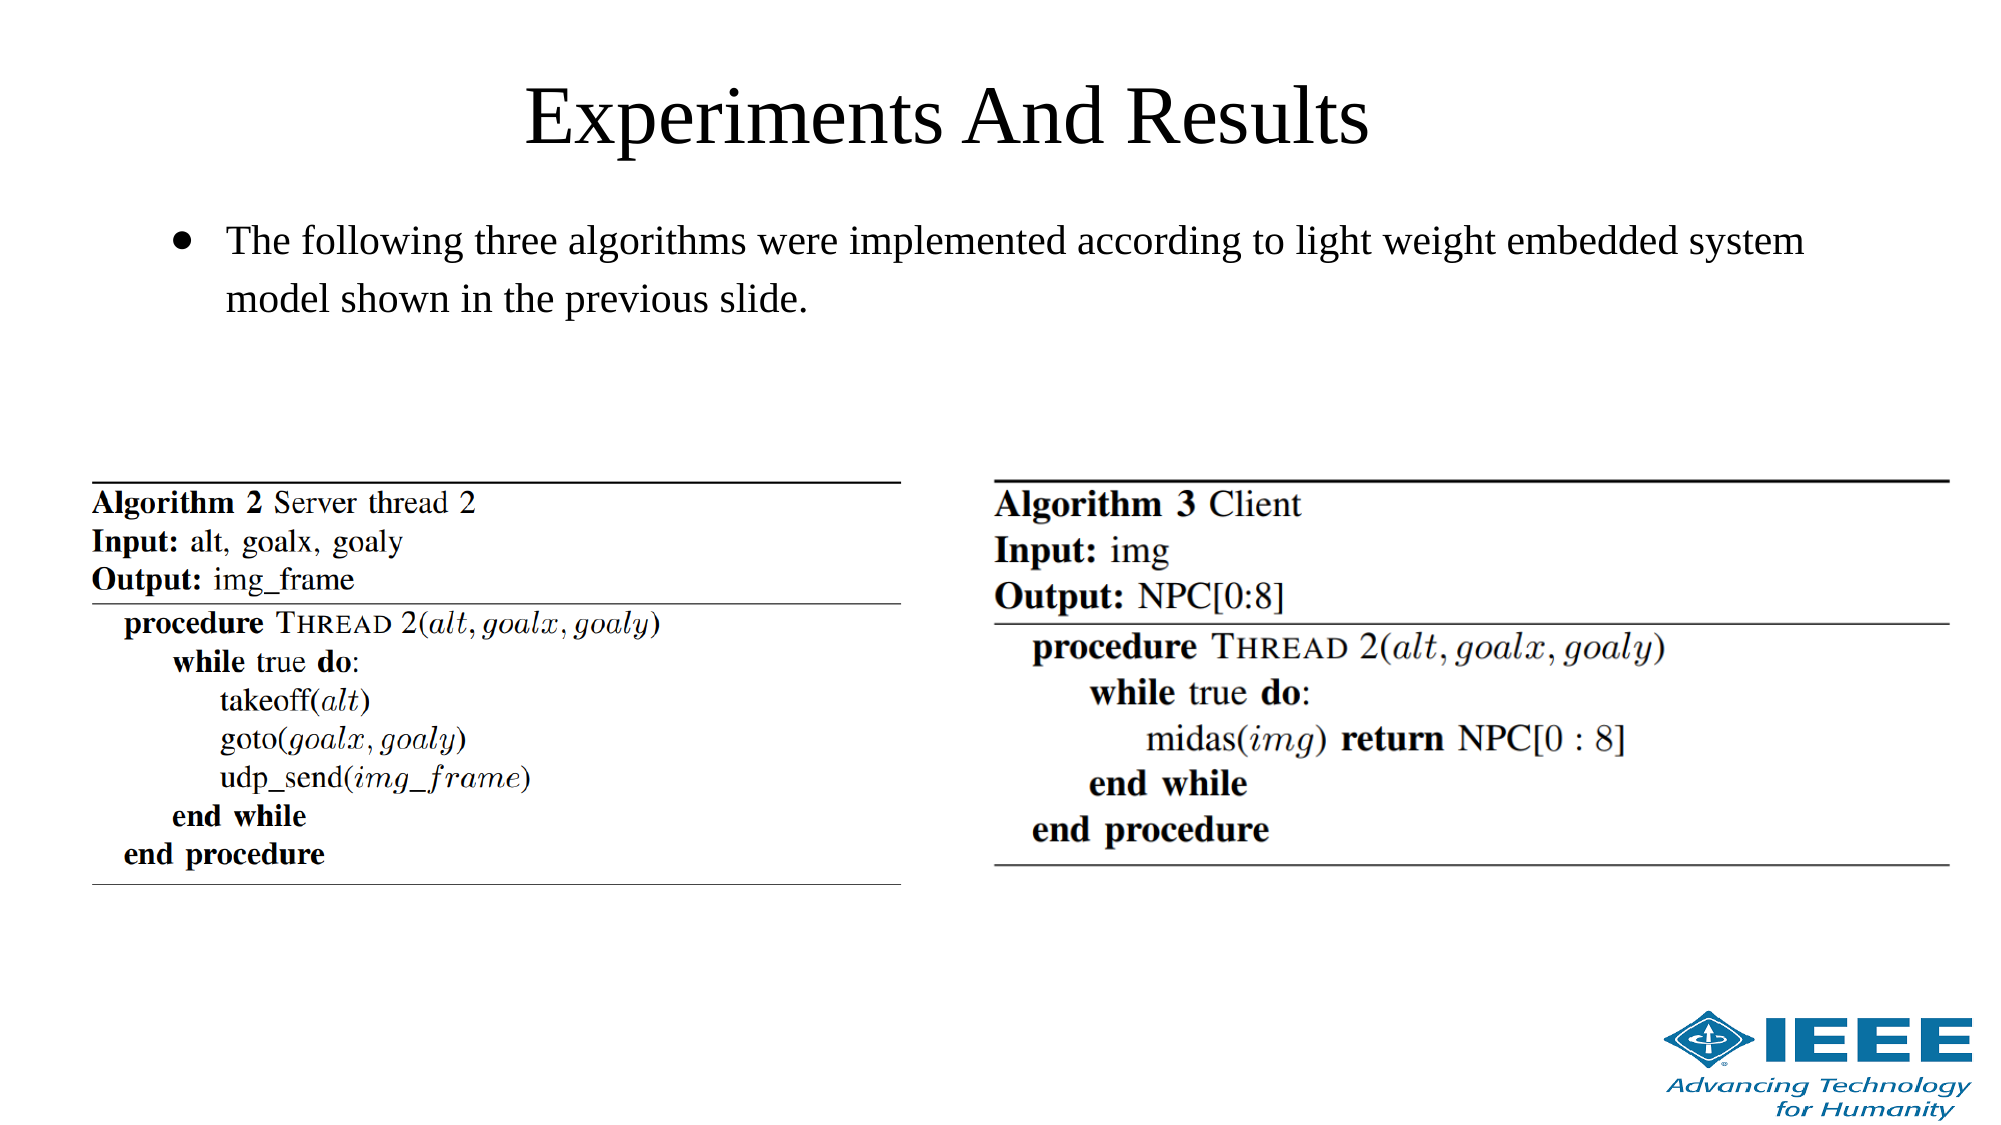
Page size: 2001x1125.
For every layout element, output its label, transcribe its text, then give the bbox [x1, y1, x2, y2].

title Experiments And Results [85, 47, 1811, 187]
list The following three algorithms were implemented according to light weight embedded system model shown in the previous slide. [135, 198, 1861, 1125]
picture [85, 468, 954, 900]
picture [981, 468, 1975, 879]
picture [1663, 1009, 1975, 1121]
